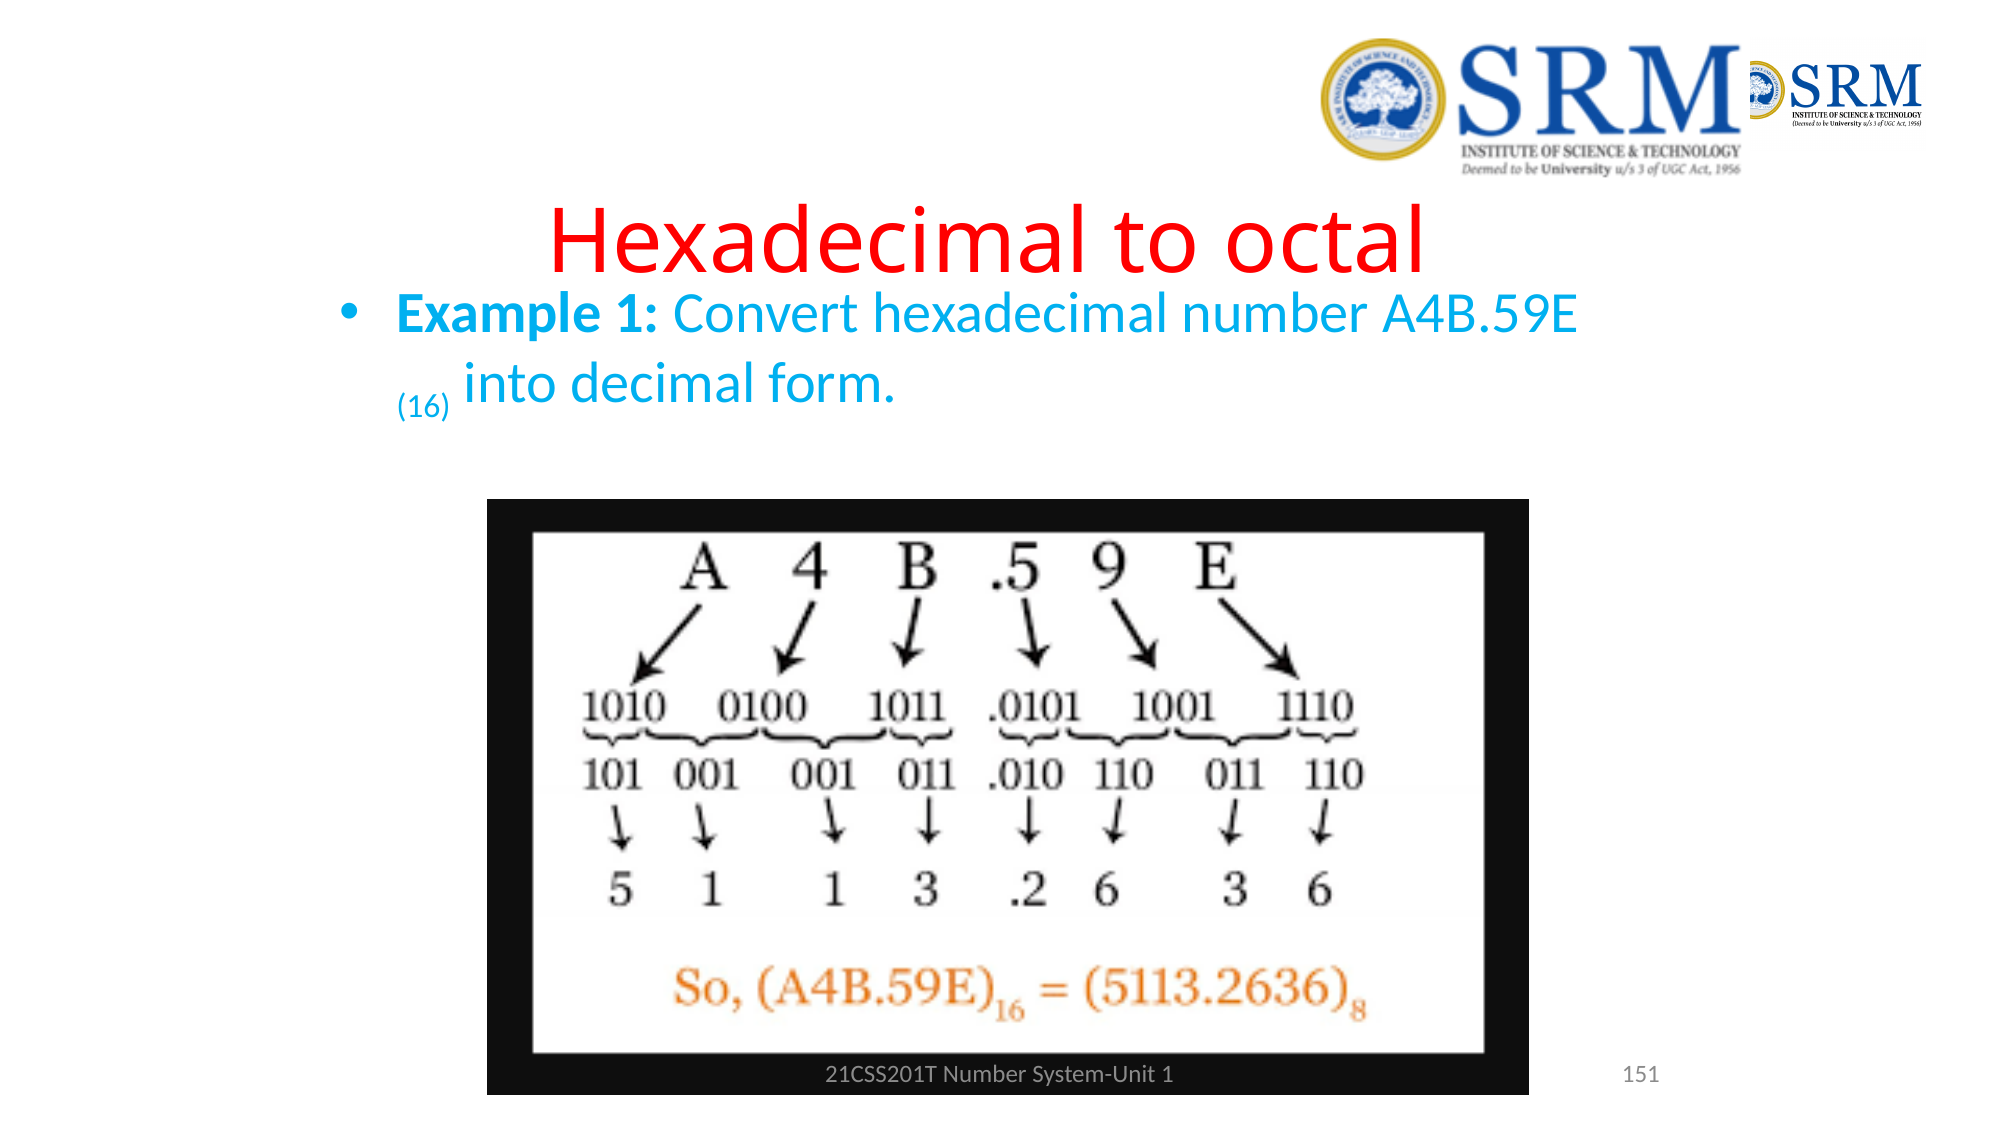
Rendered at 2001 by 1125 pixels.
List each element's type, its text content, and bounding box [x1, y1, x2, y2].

list Example 1: Convert hexadecimal number A4B.59E (16) into decimal form. [324, 275, 1675, 1018]
title Hexadecimal to octal [312, 187, 1663, 300]
picture [1299, 37, 1926, 200]
slide_number 151 [1325, 1042, 1675, 1103]
footer 21CSS201T Number System-Unit 1 [762, 1095, 1238, 1103]
picture [487, 499, 1529, 1095]
